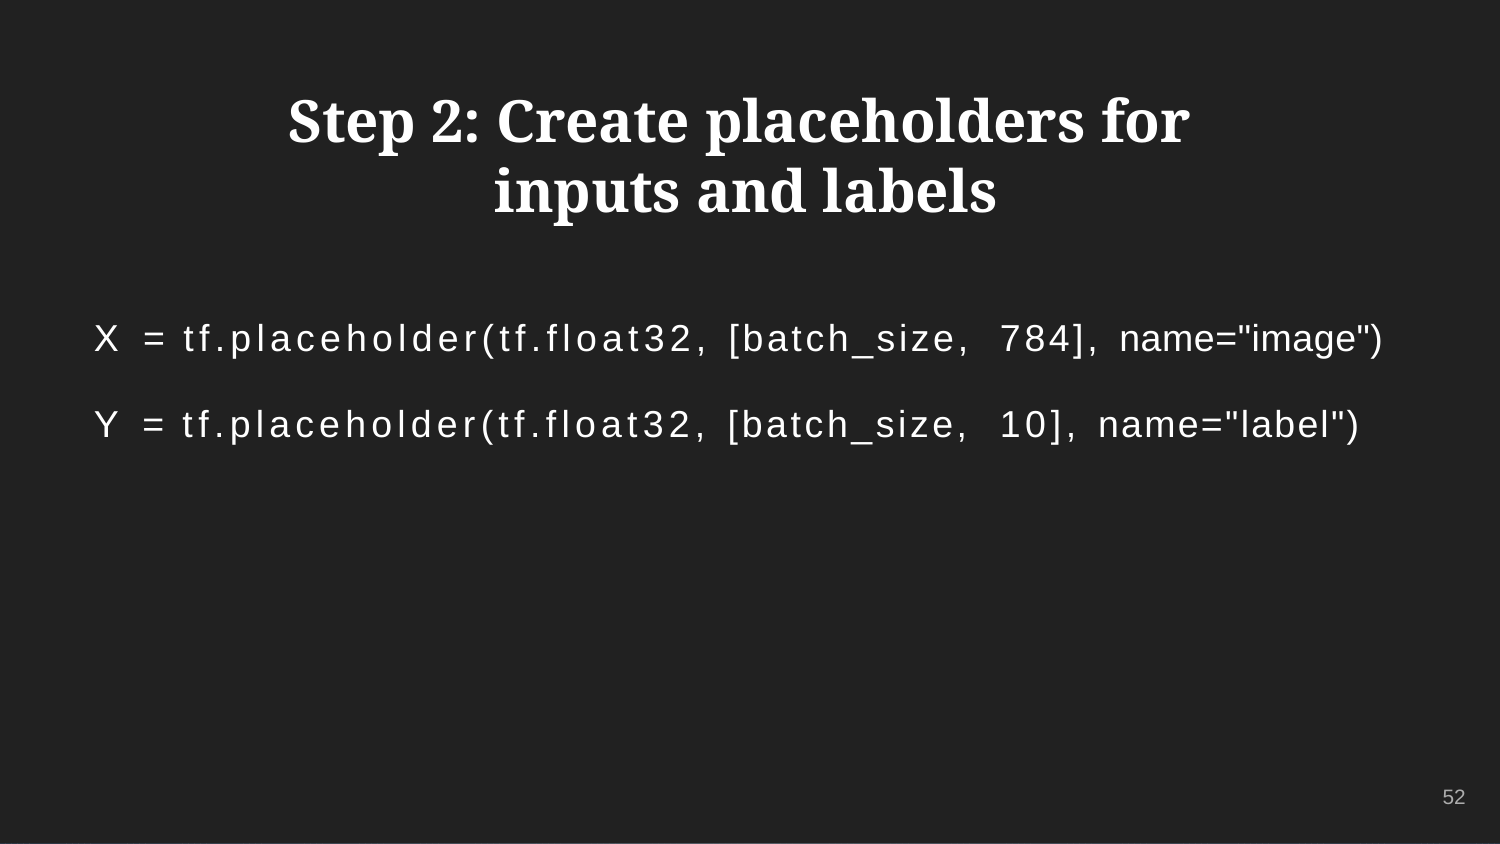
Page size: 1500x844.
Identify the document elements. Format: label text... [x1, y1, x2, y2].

title Step 2: Create placeholders for inputs and labels [286, 82, 1212, 226]
text_box X = tf.placeholder(tf.float32, [batch_size, 784], name="image") Y = tf.placeholder(tf.float32, [batch_size, 10], name="label") [92, 312, 1392, 446]
slide_number 52 [1438, 783, 1470, 844]
